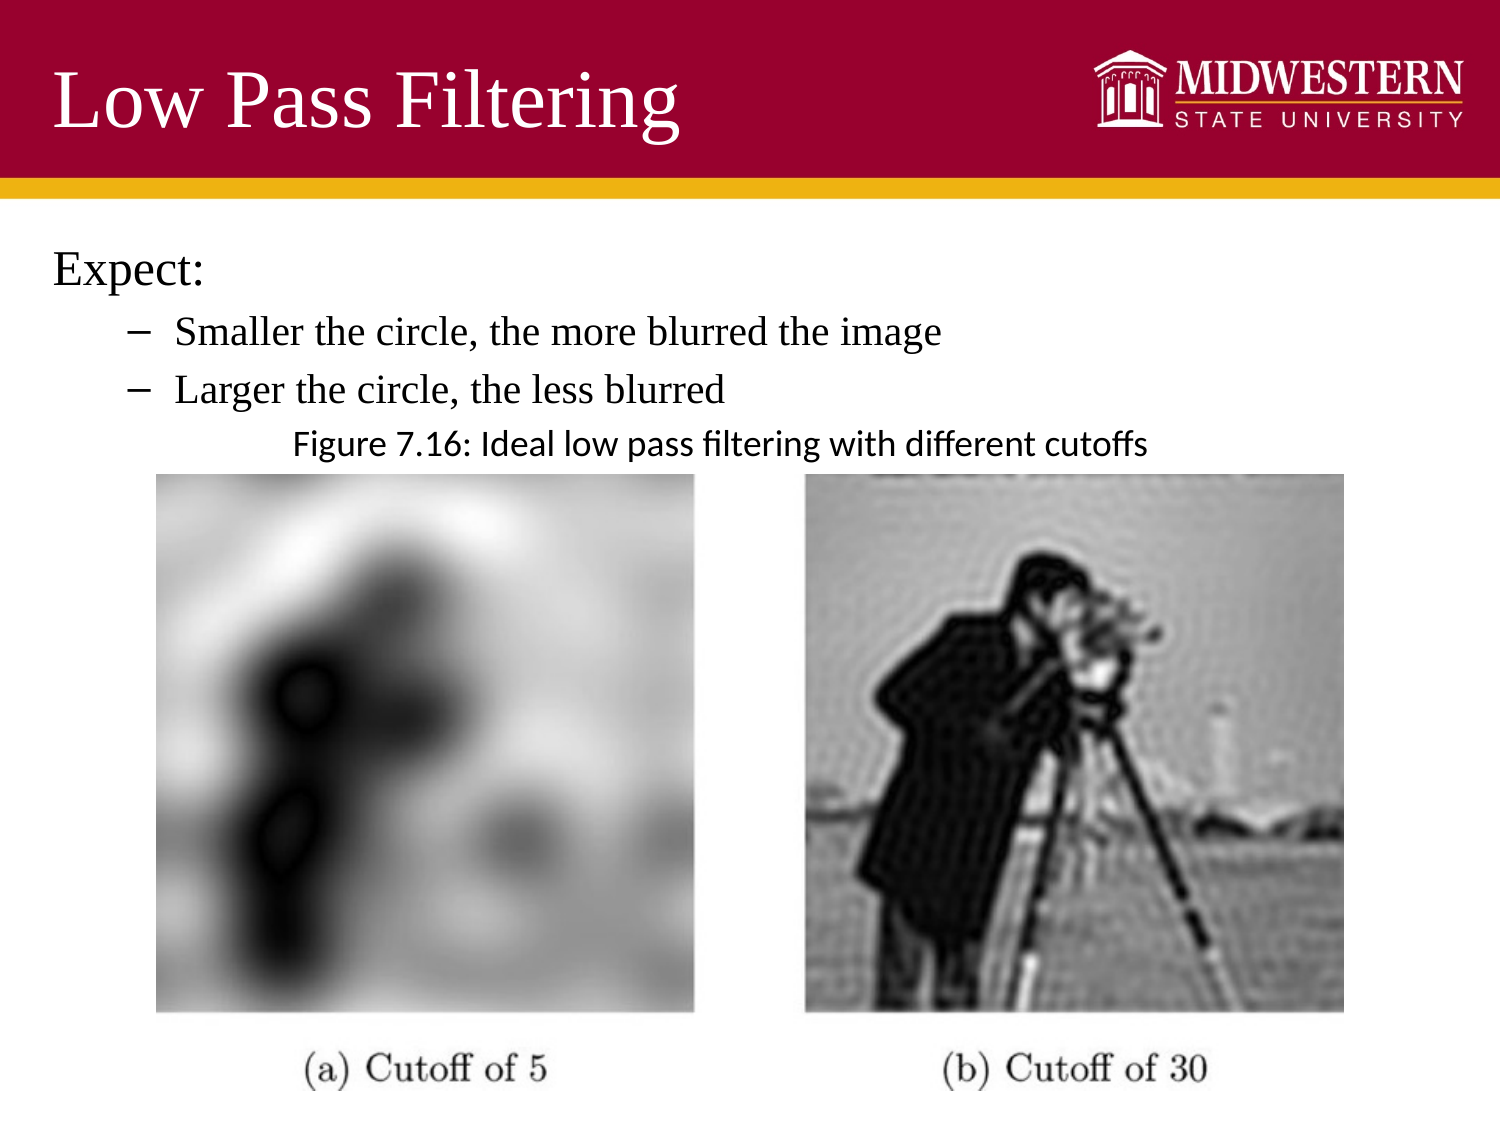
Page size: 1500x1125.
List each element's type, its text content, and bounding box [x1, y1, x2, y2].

text_box Figure 7.16: Ideal low pass filtering with different cutoffs [278, 411, 1222, 472]
list Expect: Smaller the circle, the more blurred the image Larger the circle, the less blurred [37, 227, 1463, 1041]
title Low Pass Filtering [37, 24, 975, 163]
picture [0, 0, 1500, 1125]
